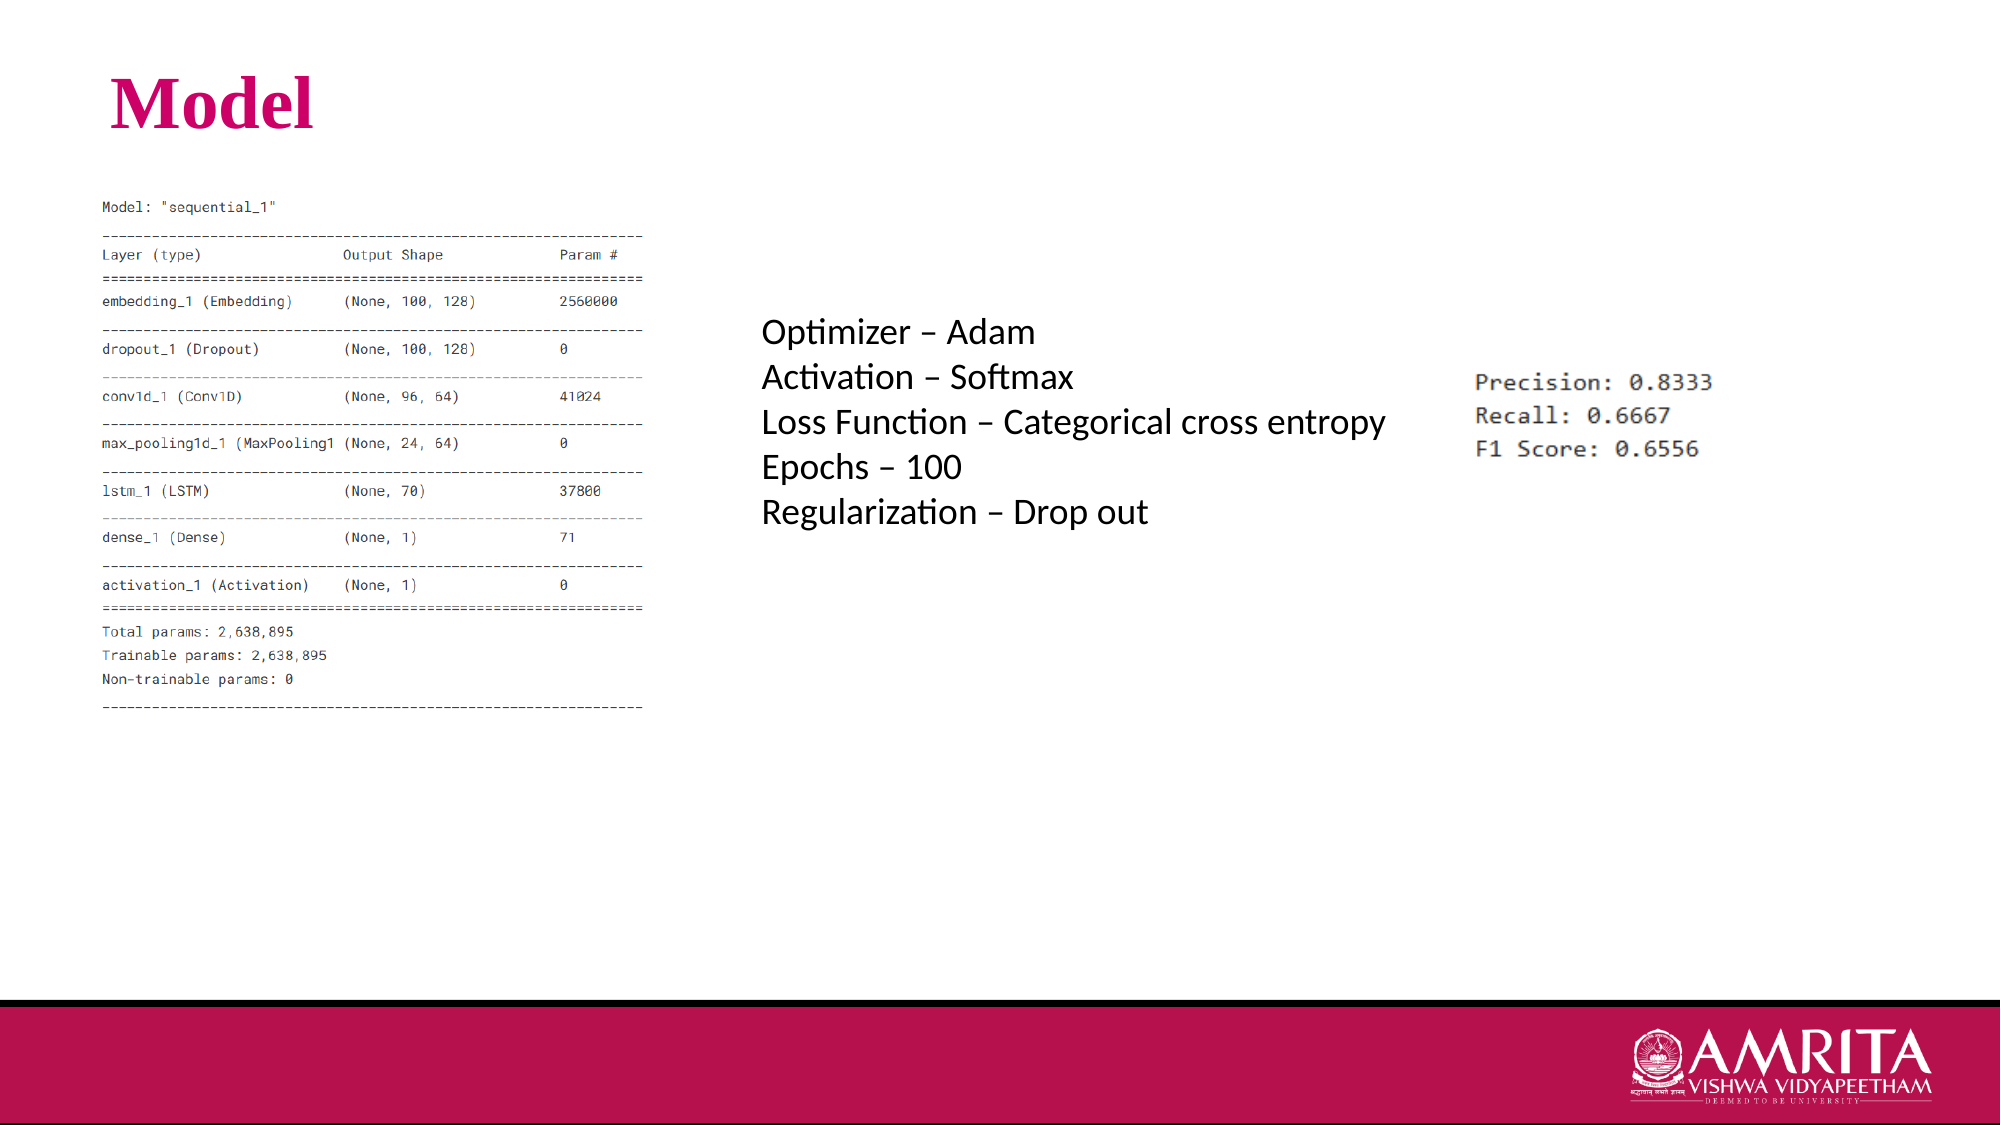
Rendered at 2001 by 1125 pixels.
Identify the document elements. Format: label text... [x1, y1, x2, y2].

text_box Optimizer – Adam Activation – Softmax Loss Function – Categorical cross entropy Epochs – 100 Regularization – Drop out [746, 299, 1416, 585]
title Model [95, 49, 1821, 161]
picture [1465, 365, 1724, 471]
picture [83, 186, 673, 726]
picture [1622, 1011, 1940, 1113]
